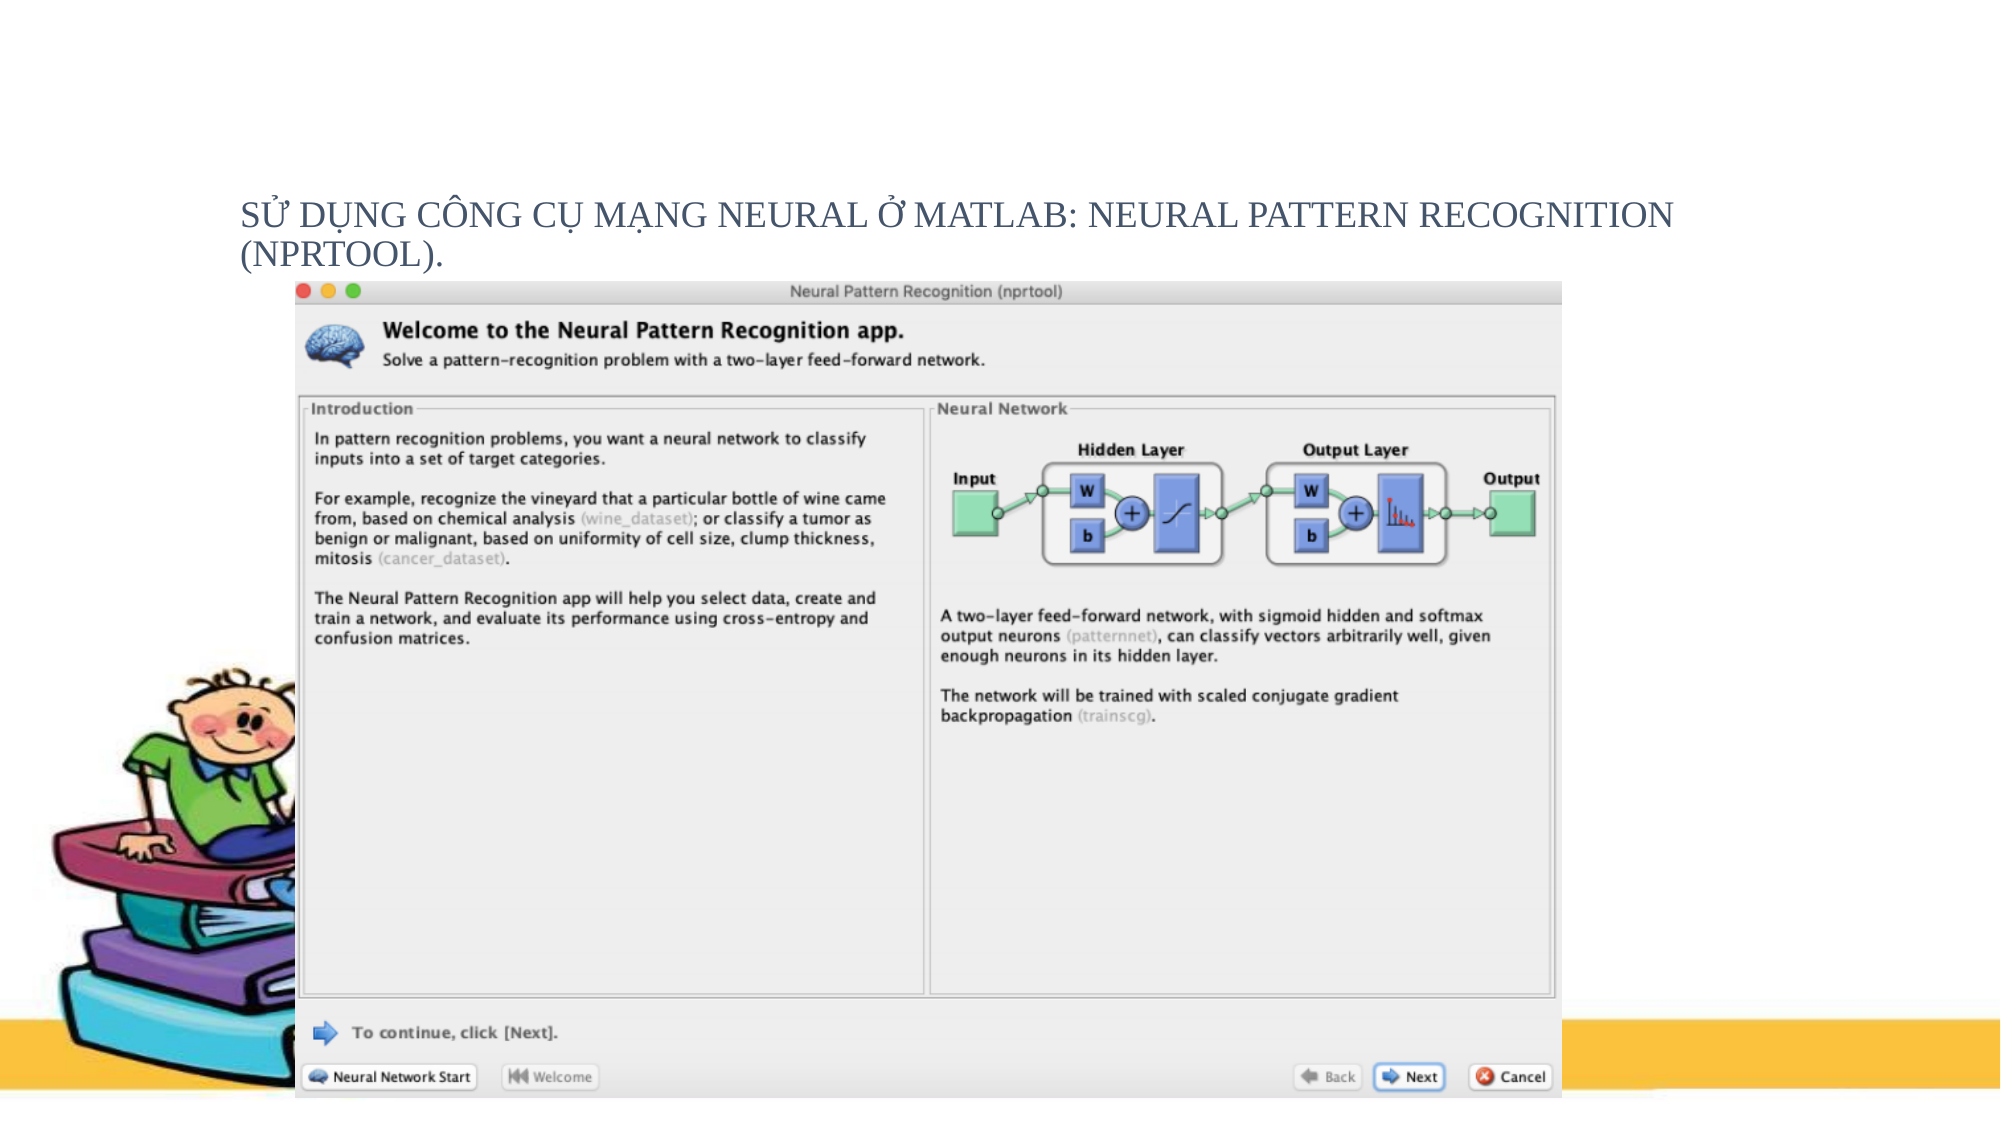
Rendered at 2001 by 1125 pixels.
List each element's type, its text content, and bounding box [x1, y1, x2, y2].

picture [0, 0, 2001, 1125]
title Sử dụng công cụ mạng Neural ở Matlab: Neural Pattern Recognition (nprtool). [225, 189, 1878, 282]
